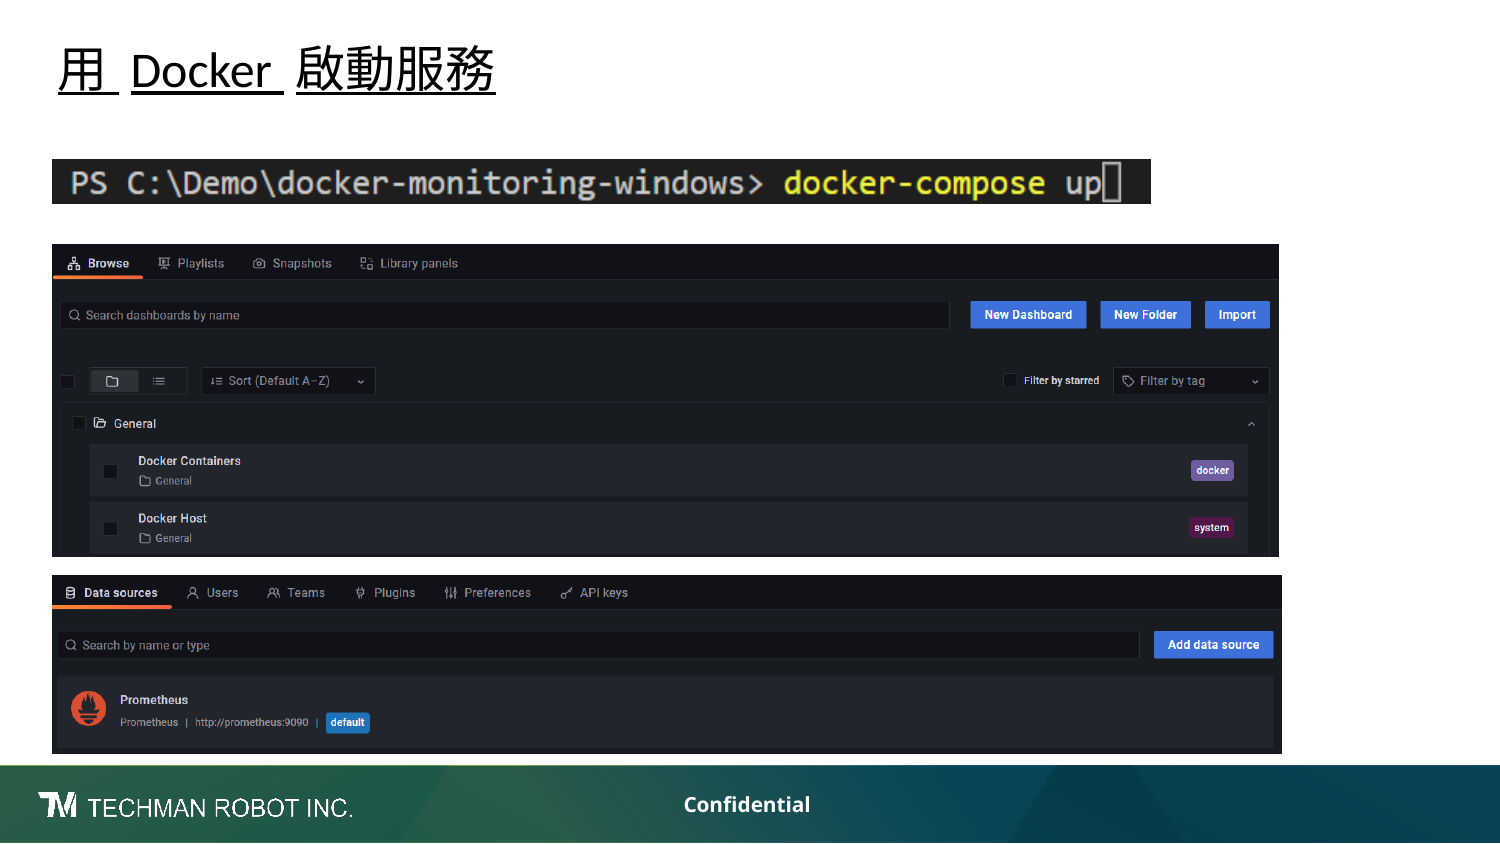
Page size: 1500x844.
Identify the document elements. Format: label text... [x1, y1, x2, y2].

picture [0, 765, 1500, 843]
picture [1095, 838, 1106, 843]
text_box 用 Docker 啟動服務 [42, 30, 511, 106]
picture [52, 159, 1151, 204]
picture [52, 575, 1282, 754]
picture [52, 244, 1279, 557]
